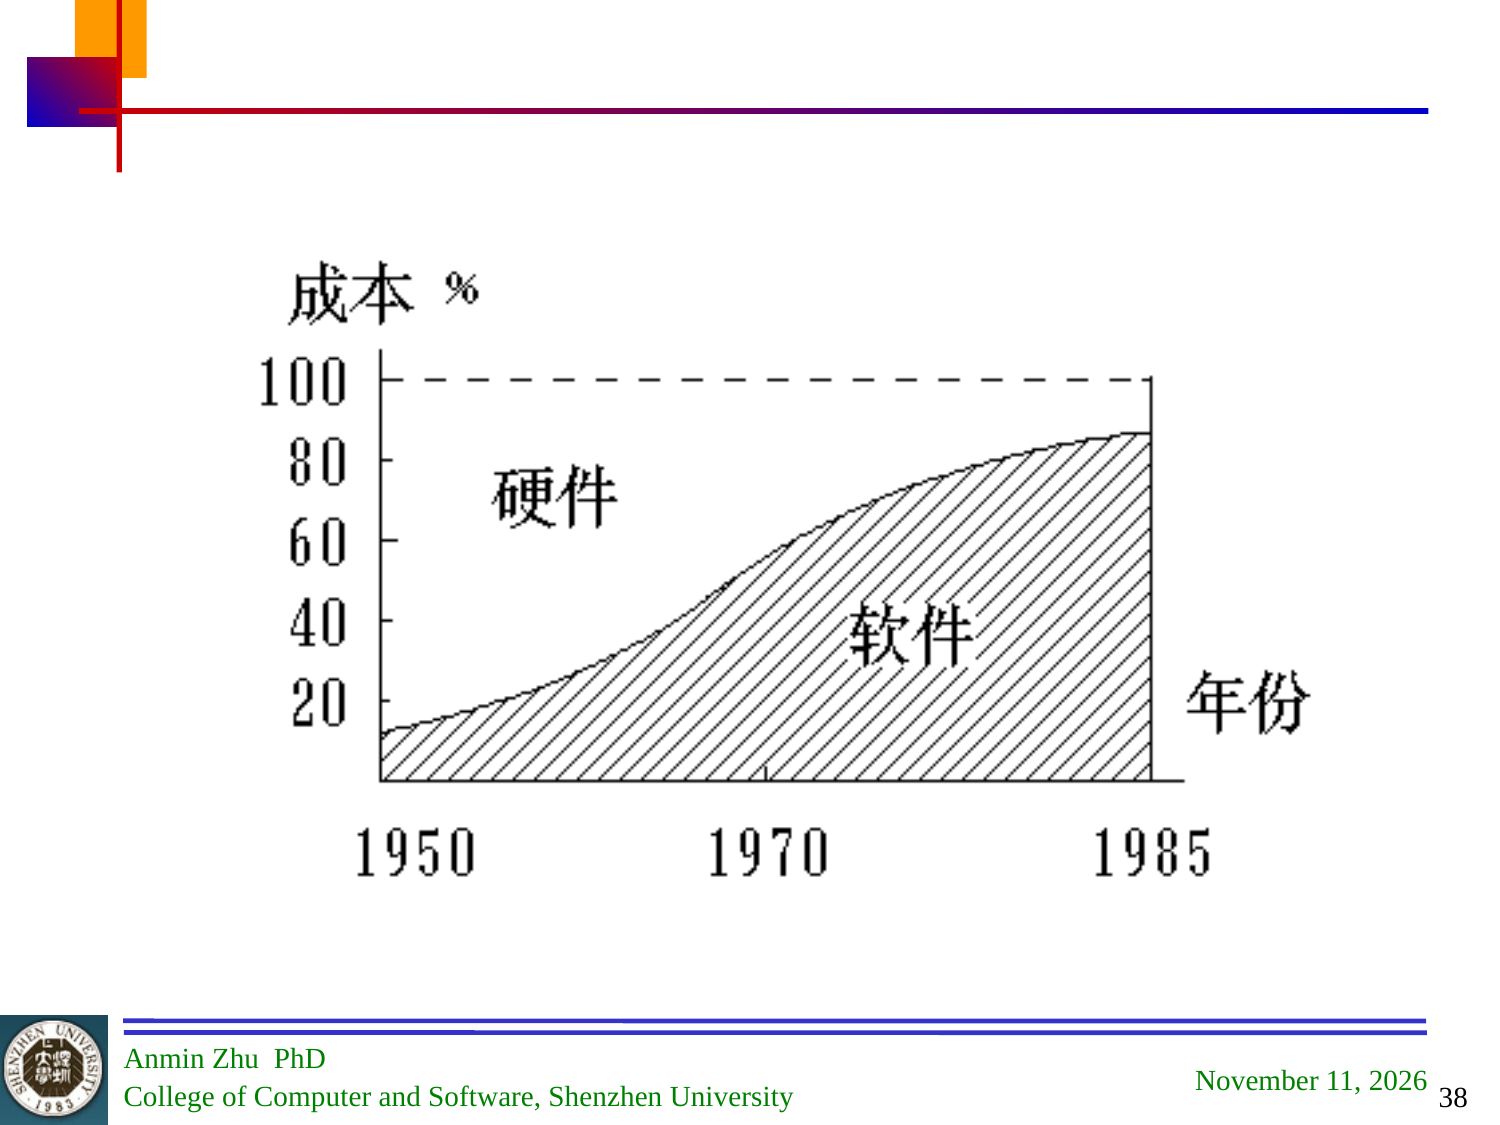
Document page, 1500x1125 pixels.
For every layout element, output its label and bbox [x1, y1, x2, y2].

picture [0, 1015, 108, 1125]
list [149, 119, 1326, 977]
